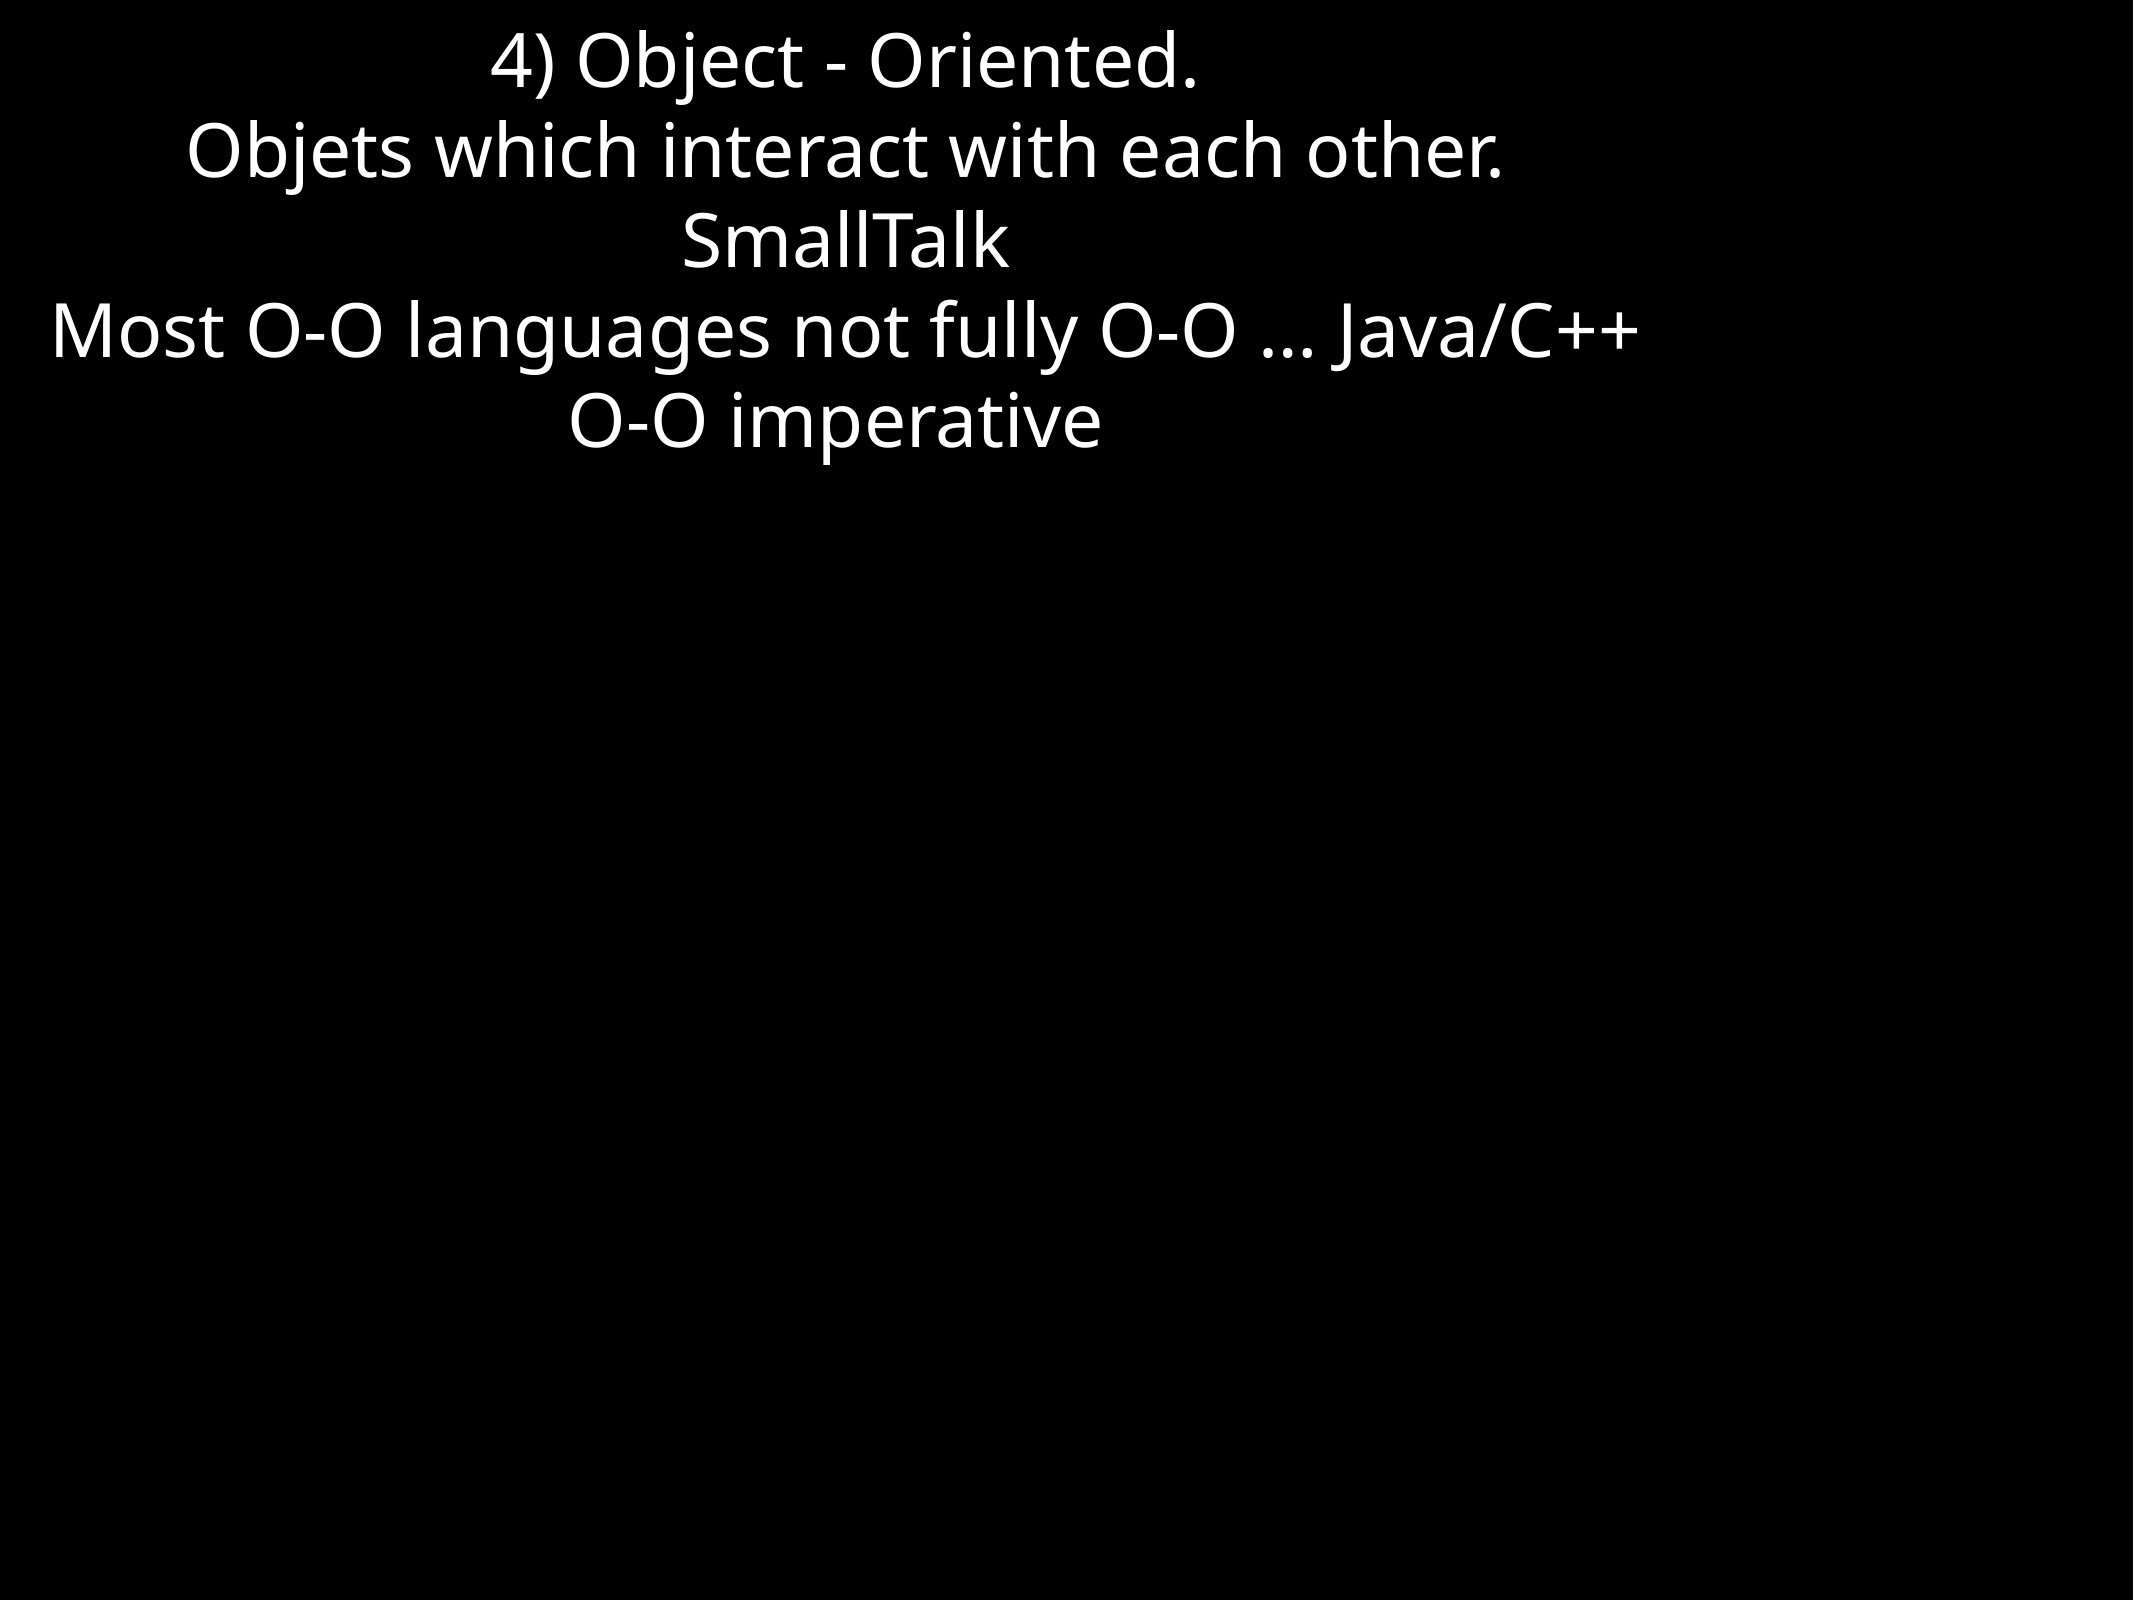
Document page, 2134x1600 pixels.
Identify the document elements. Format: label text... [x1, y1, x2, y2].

text_box 4) Object - Oriented. Objets which interact with each other. SmallTalk Most O-O languages not fully O-O … Java/C++ O-O imperative [40, 4, 1651, 471]
